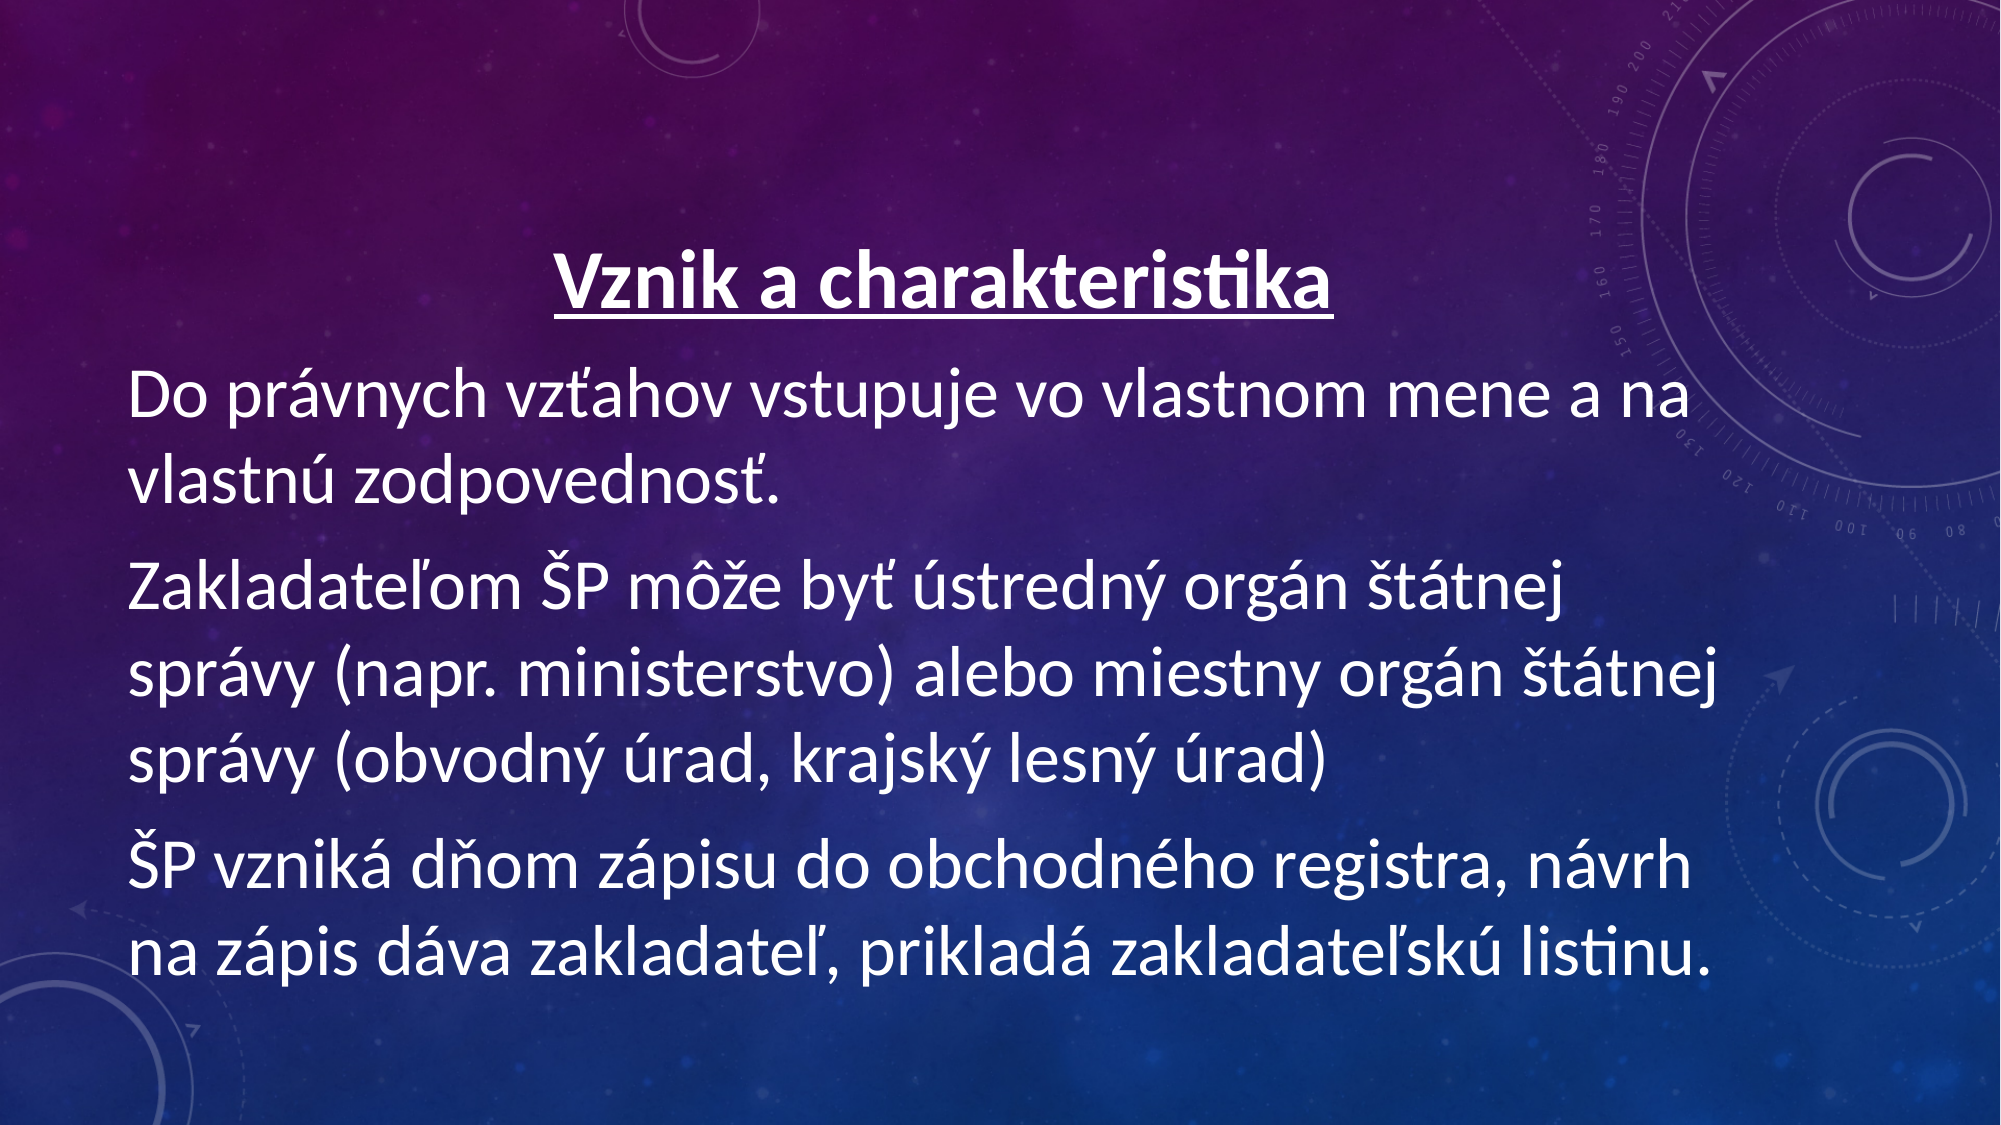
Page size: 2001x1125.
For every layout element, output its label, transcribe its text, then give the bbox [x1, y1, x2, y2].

list Vznik a charakteristika Do právnych vzťahov vstupuje vo vlastnom mene a na vlastnú zodpovednosť. Zakladateľom ŠP môže byť ústredný orgán štátnej správy (napr. ministerstvo) alebo miestny orgán štátnej správy (obvodný úrad, krajský lesný úrad) ŠP vzniká dňom zápisu do obchodného registra, návrh na zápis dáva zakladateľ, prikladá zakladateľskú listinu. [112, 110, 1775, 1061]
picture [0, 0, 2001, 1125]
